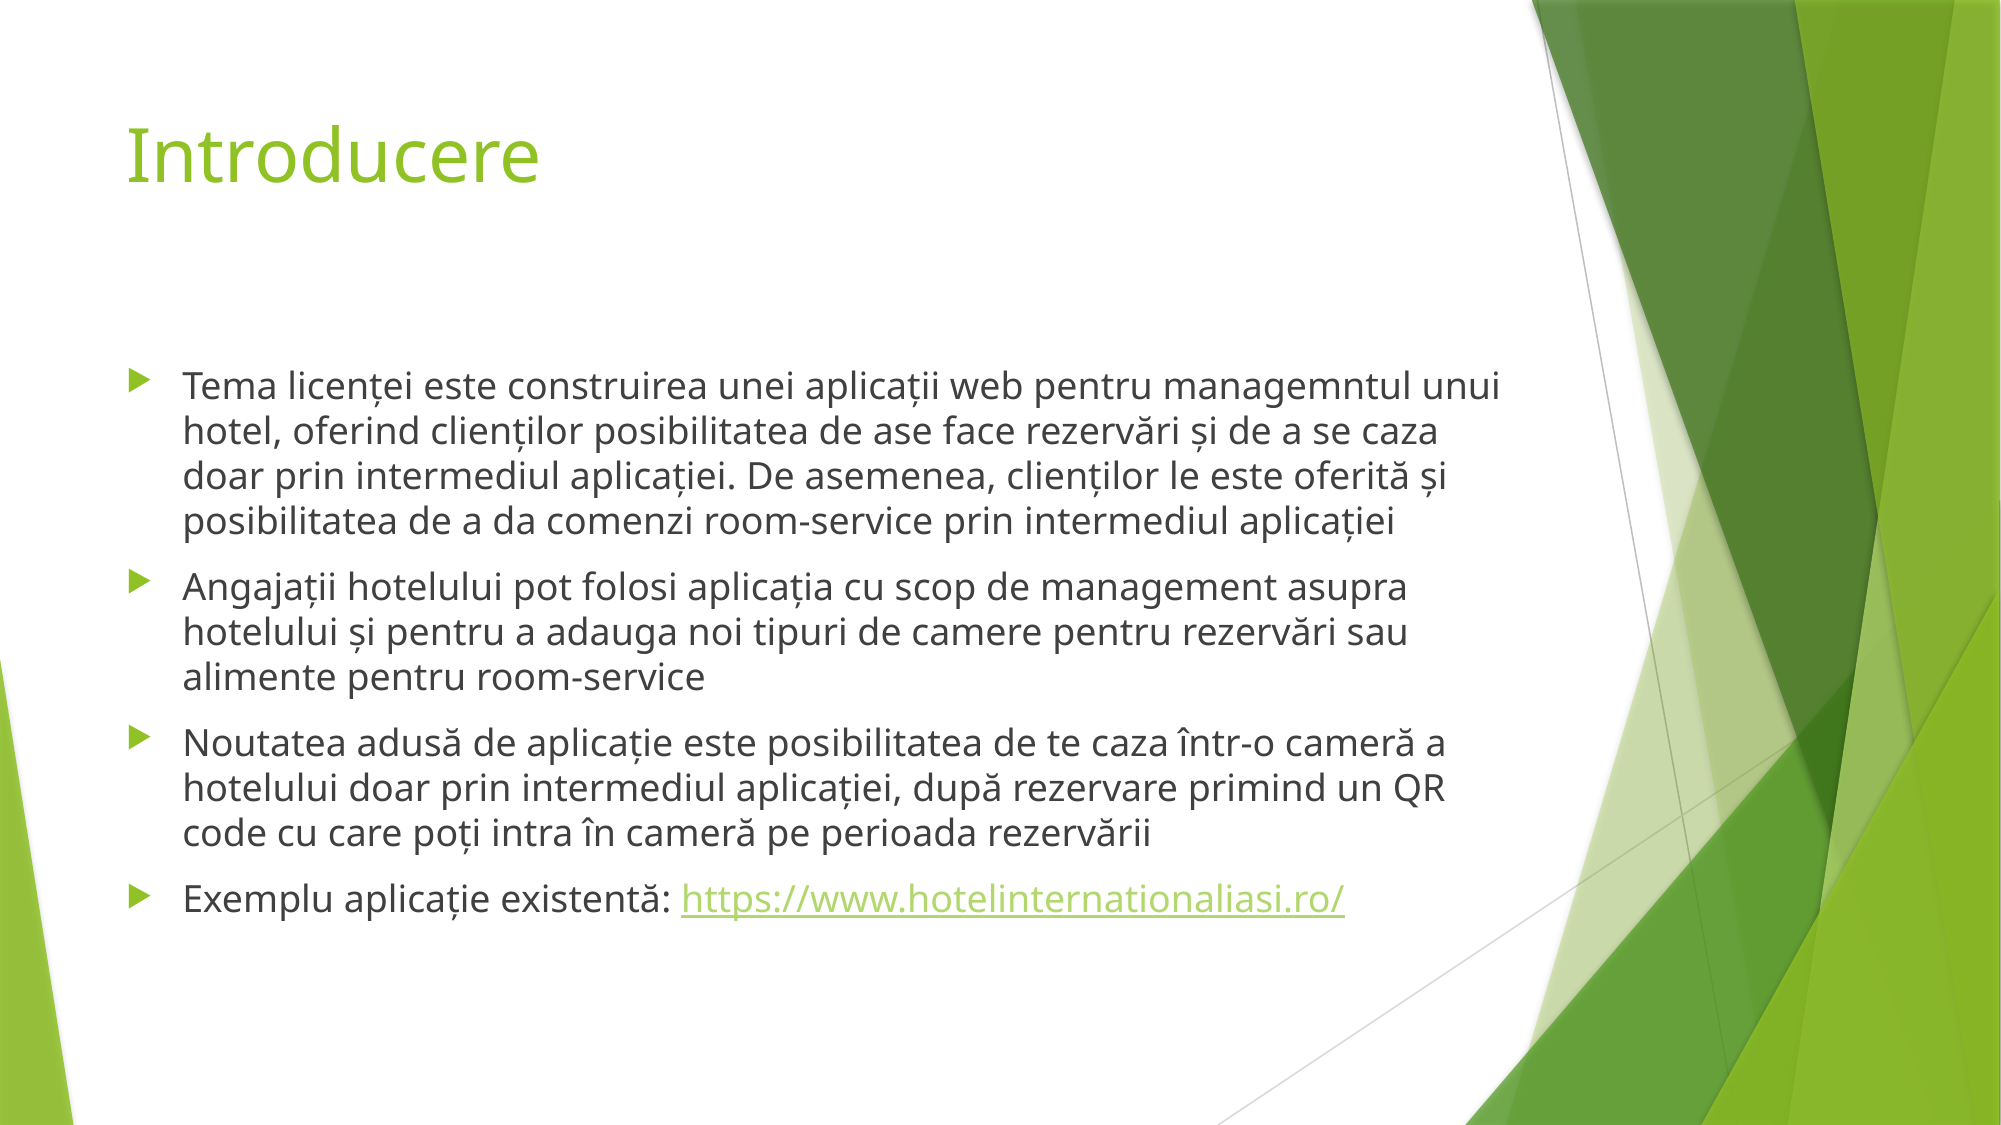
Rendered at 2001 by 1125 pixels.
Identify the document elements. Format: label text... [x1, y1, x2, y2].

list Tema licenței este construirea unei aplicații web pentru managemntul unui hotel, oferind clienților posibilitatea de ase face rezervări și de a se caza doar prin intermediul aplicației. De asemenea, clienților le este oferită și posibilitatea de a da comenzi room-service prin intermediul aplicației Angajații hotelului pot folosi aplicația cu scop de management asupra hotelului și pentru a adauga noi tipuri de camere pentru rezervări sau alimente pentru room-service Noutatea adusă de aplicație este posibilitatea de te caza într-o cameră a hotelului doar prin intermediul aplicației, după rezervare primind un QR code cu care poți intra în cameră pe perioada rezervării Exemplu aplicație existentă: https://www.hotelinternationaliasi.ro/ [111, 354, 1522, 992]
title Introducere [111, 99, 1522, 317]
